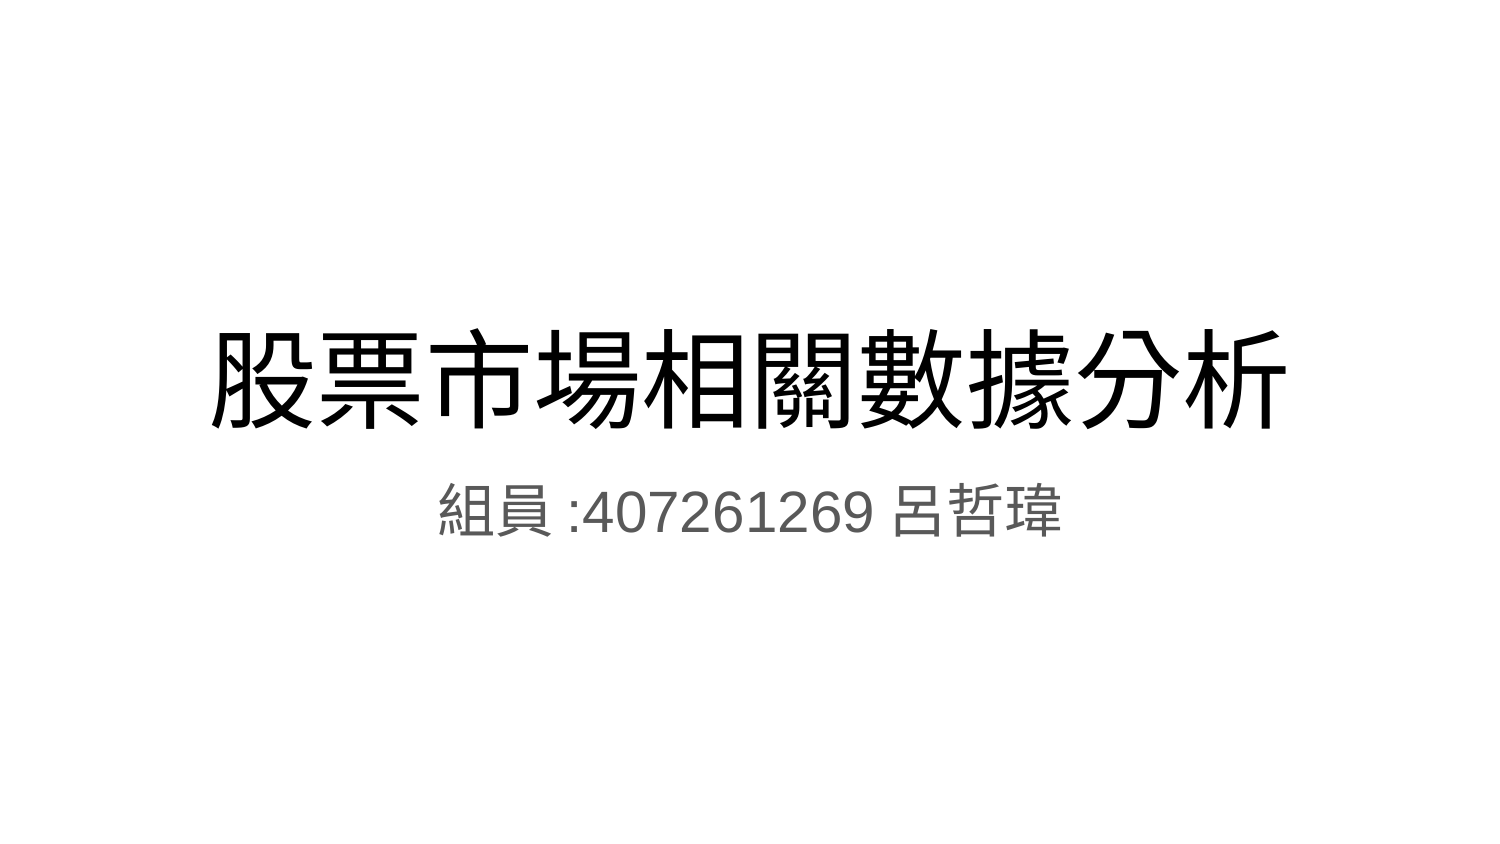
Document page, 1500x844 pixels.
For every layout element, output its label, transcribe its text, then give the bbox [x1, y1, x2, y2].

title 股票市場相關數據分析 [51, 122, 1449, 459]
subtitle 組員:407261269呂哲瑋 [51, 464, 1449, 595]
